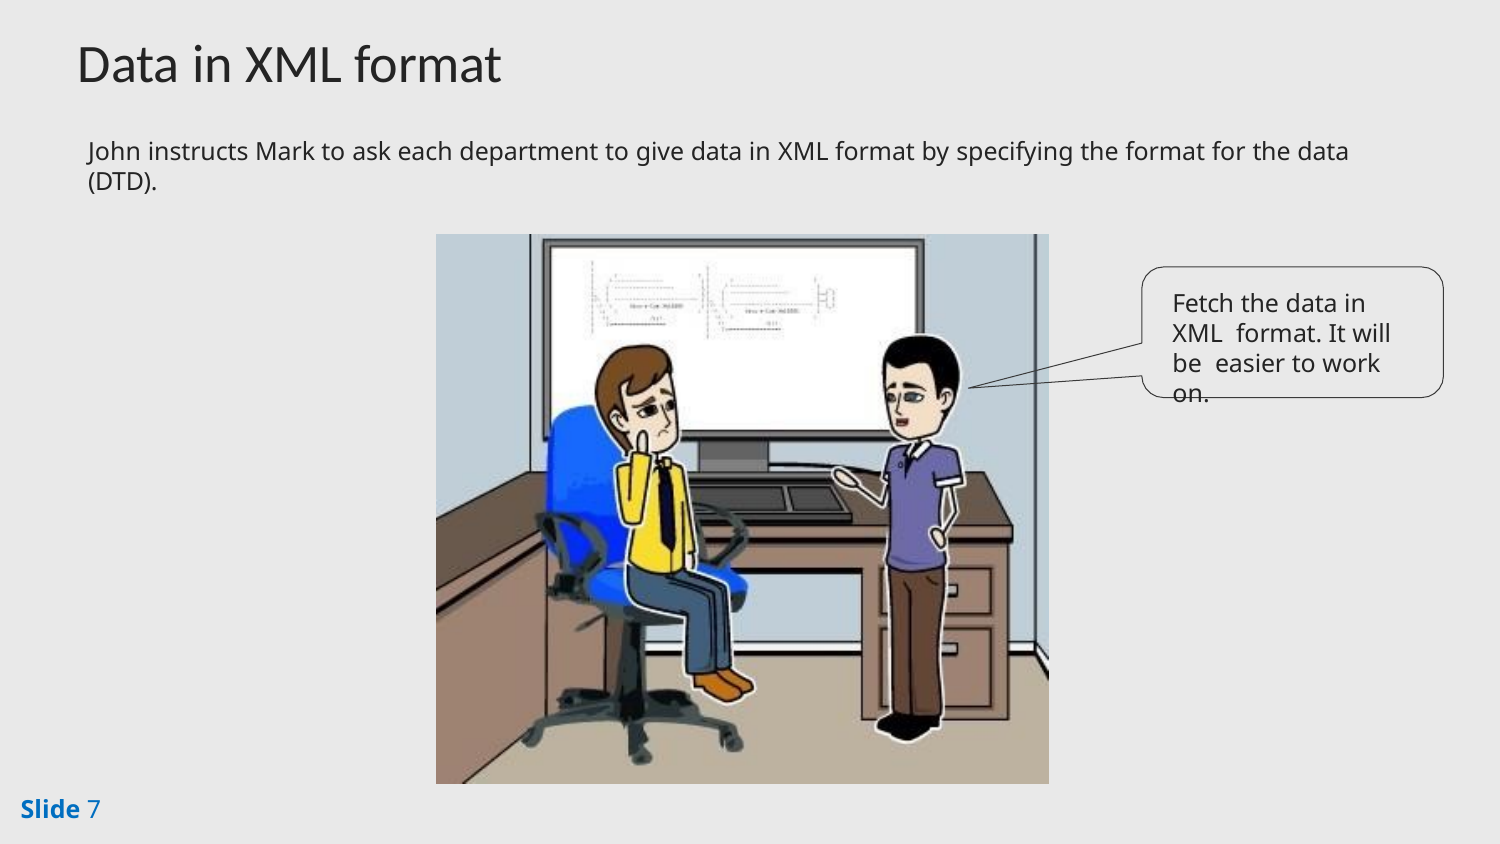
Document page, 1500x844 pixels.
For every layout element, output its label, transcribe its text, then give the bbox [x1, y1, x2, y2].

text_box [435, 234, 1445, 784]
title Data in XML format [75, 26, 505, 170]
text_box John instructs Mark to ask each department to give data in XML format by specifying the format for the data (DTD). [86, 133, 1366, 196]
slide_number Slide 7 [18, 791, 123, 844]
